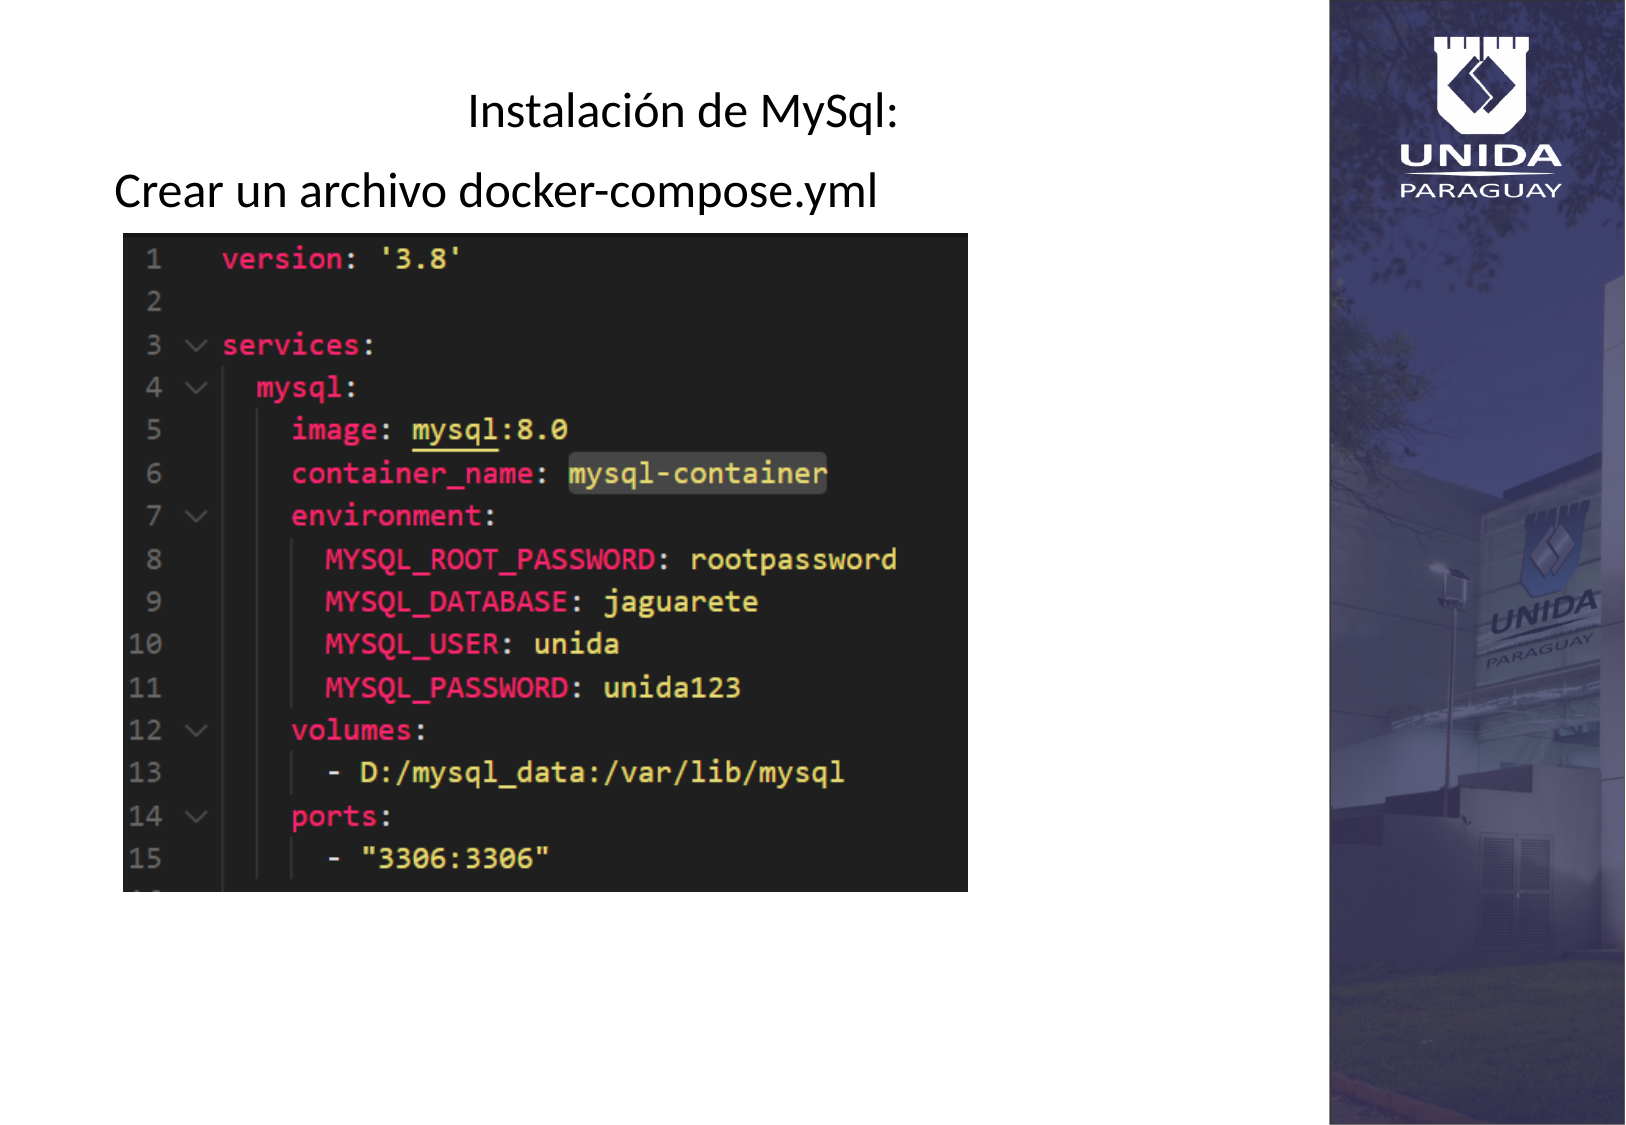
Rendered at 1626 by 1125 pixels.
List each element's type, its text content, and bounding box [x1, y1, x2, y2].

picture [1328, 0, 1625, 1125]
subtitle Crear un archivo docker-compose.yml [74, 157, 1304, 1060]
picture [122, 233, 968, 892]
title Instalación de MySql: [74, 64, 1304, 146]
